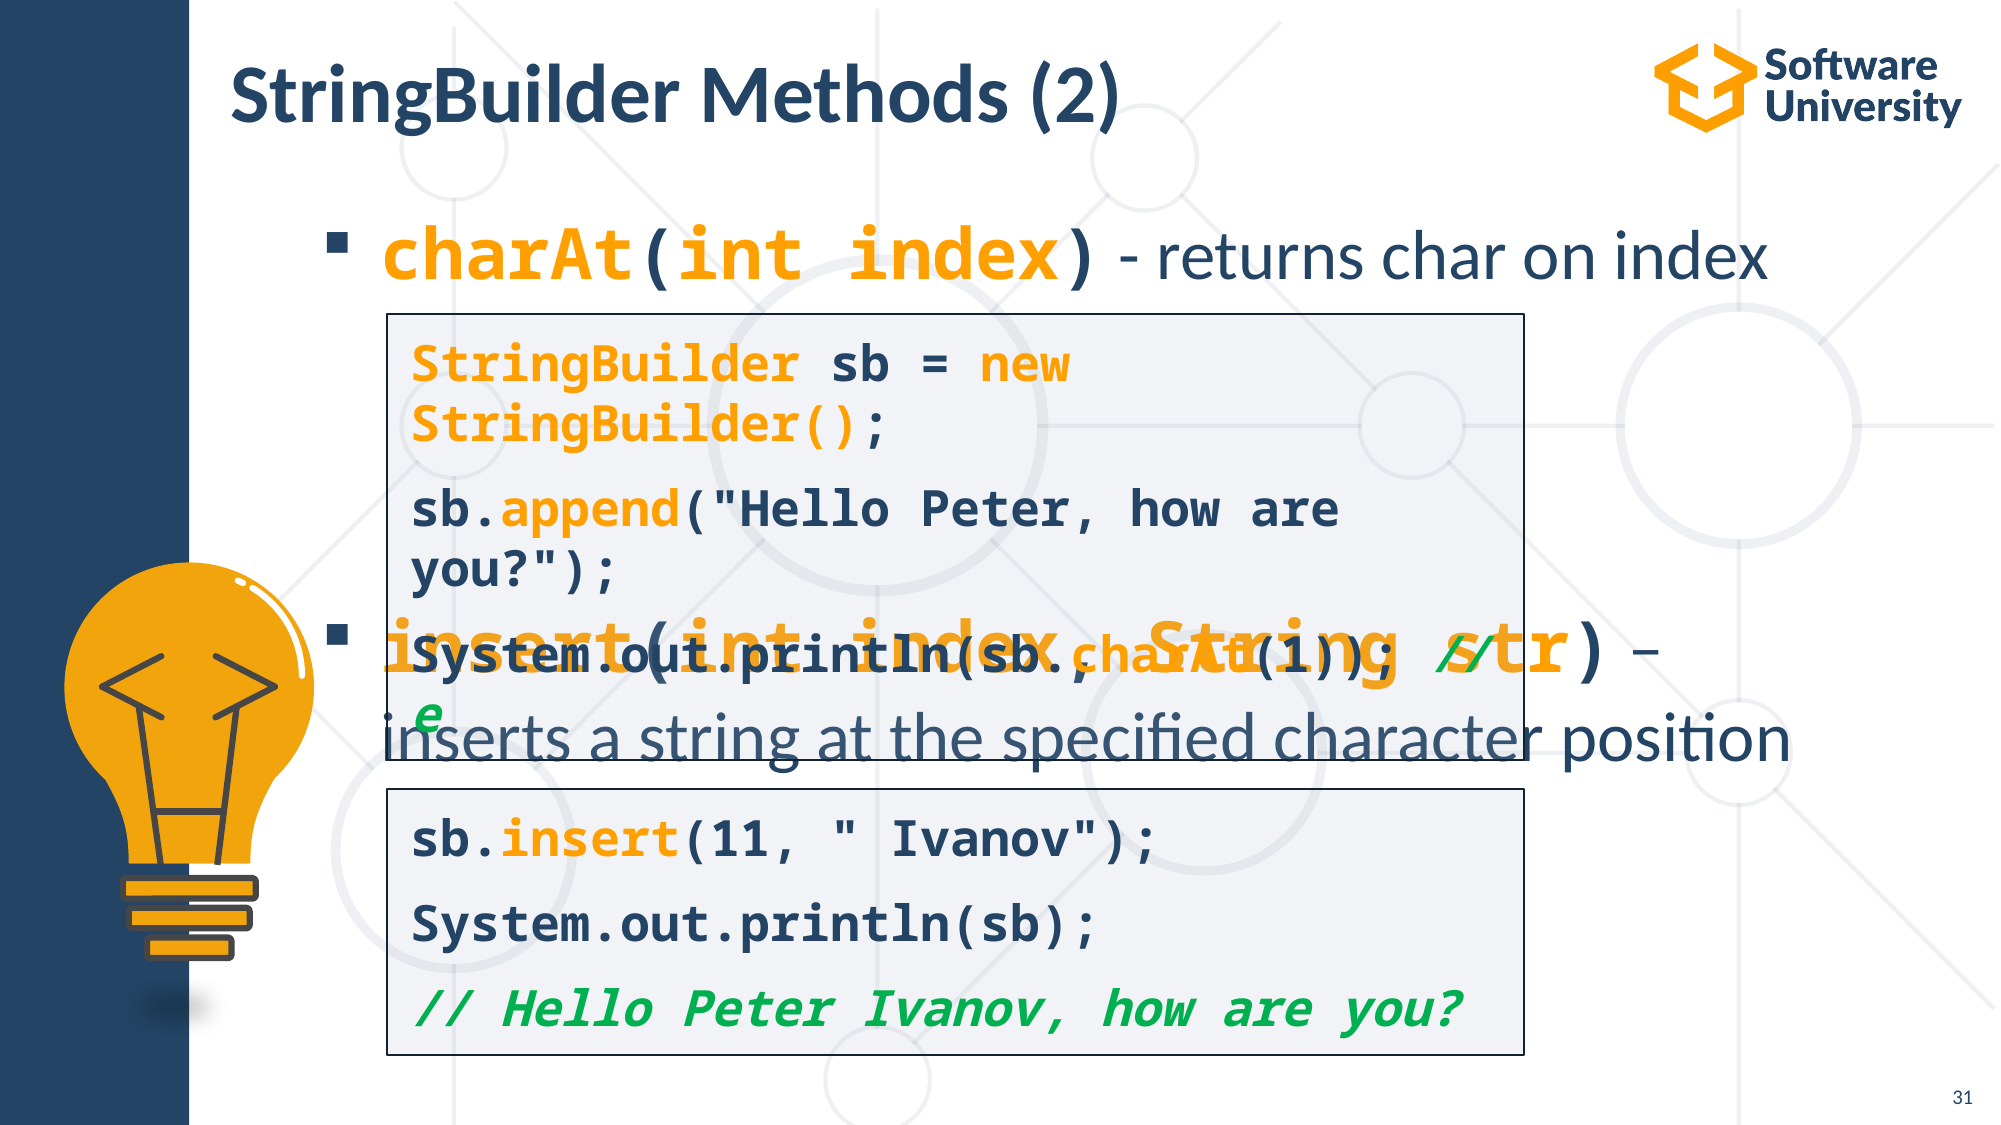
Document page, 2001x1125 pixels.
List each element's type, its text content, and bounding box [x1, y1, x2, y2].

text_box sb.insert(11, " Ivanov"); System.out.println(sb); // Hello Peter Ivanov, how are you? [386, 789, 1525, 1055]
list charAt(int index) - returns char on index insert(int index, String str) – inserts a string at the specified character position [303, 198, 1997, 1109]
slide_number 31 [1927, 1067, 1989, 1117]
picture [1641, 31, 1973, 145]
text_box StringBuilder sb = new StringBuilder(); sb.append("Hello Peter, how are you?"); System.out.println(sb.charAt(1)); // e [386, 314, 1525, 760]
title StringBuilder Methods (2) [212, 16, 1628, 162]
